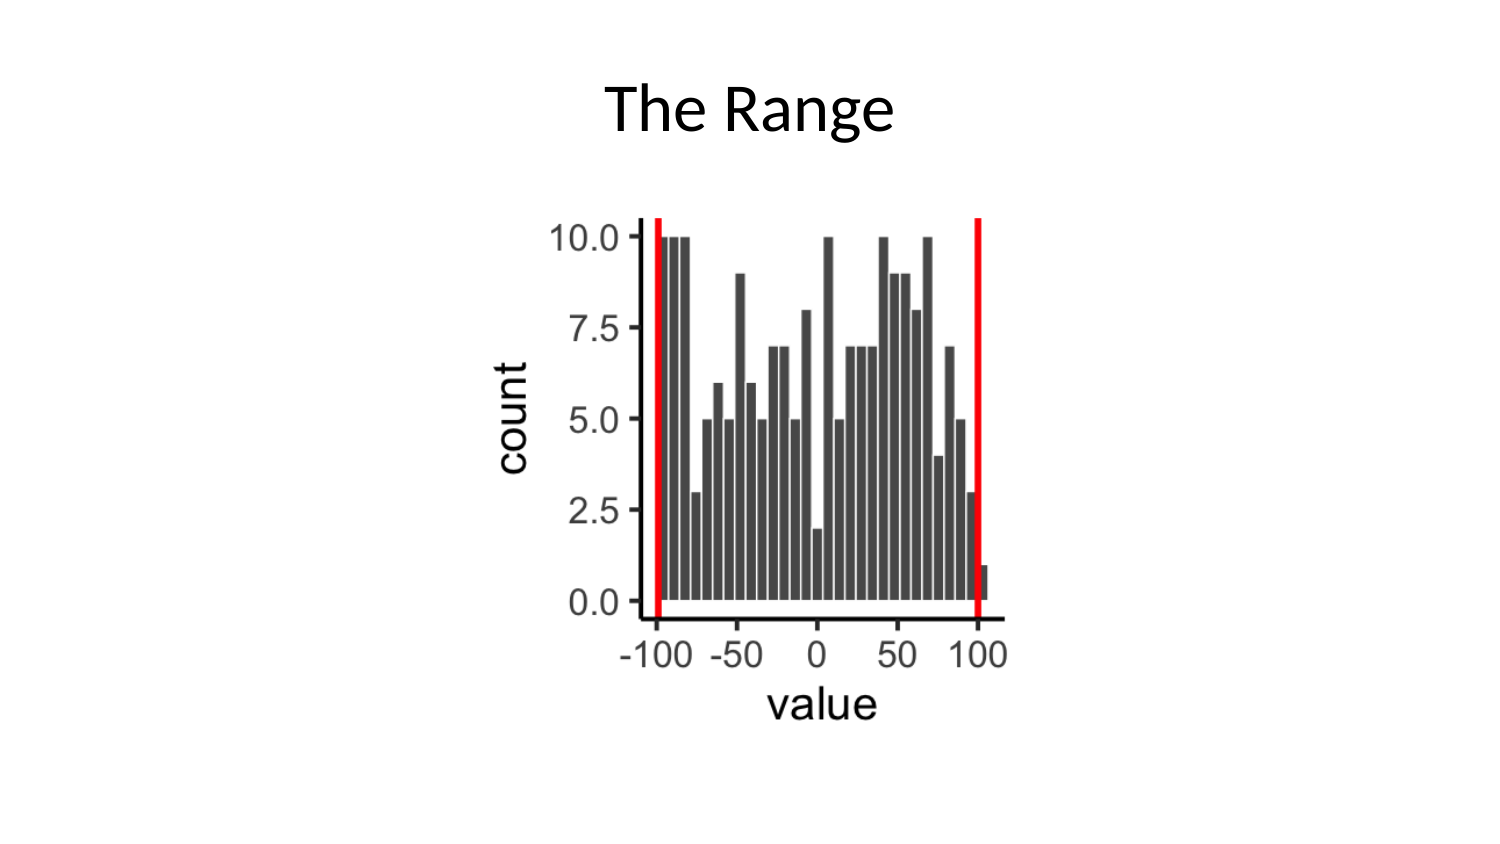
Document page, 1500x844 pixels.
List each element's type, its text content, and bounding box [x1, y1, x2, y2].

picture [470, 195, 1028, 753]
title The Range [75, 33, 1425, 175]
